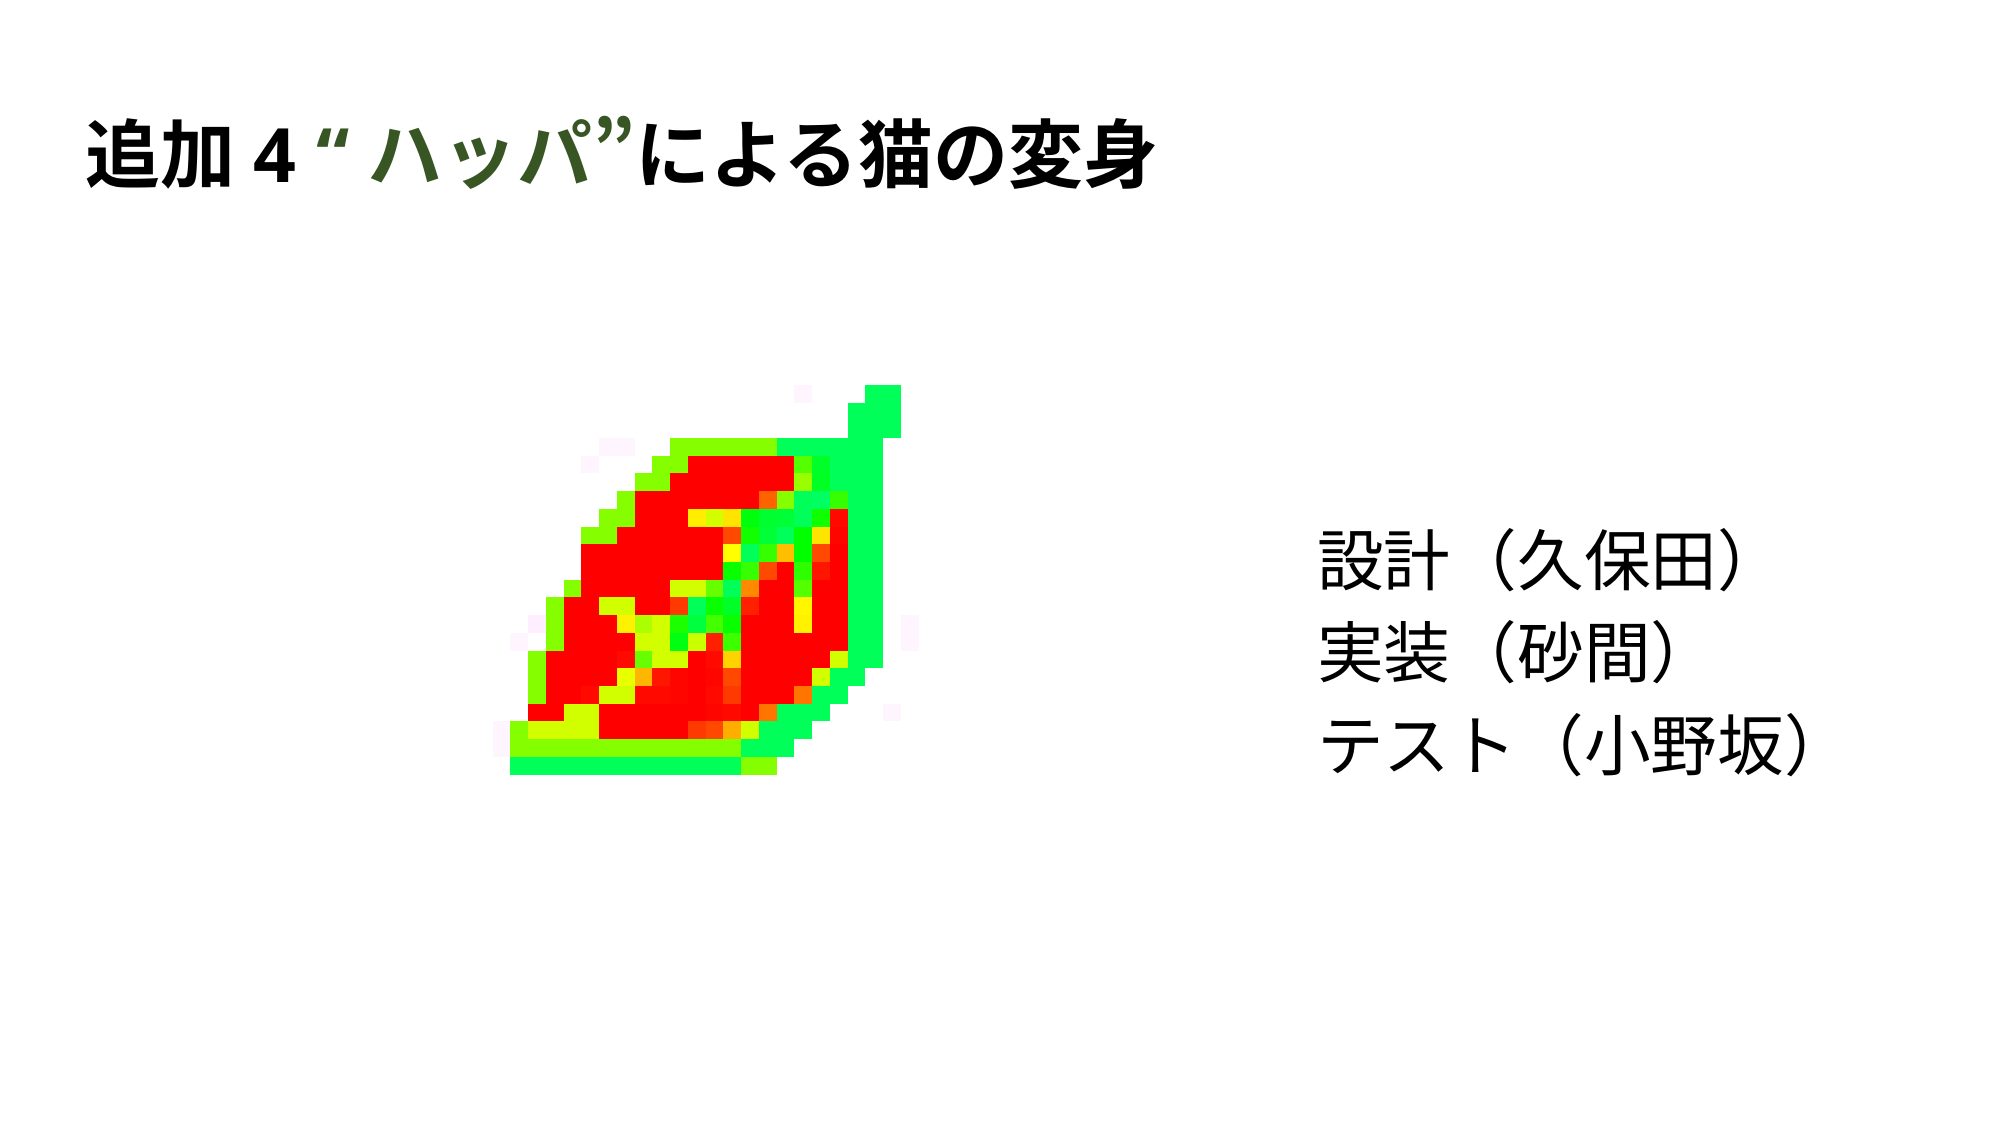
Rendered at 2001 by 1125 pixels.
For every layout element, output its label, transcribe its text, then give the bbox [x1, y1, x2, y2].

title 追加4 “ハッパ”による猫の変身 [70, 67, 1908, 249]
picture [422, 279, 990, 846]
list 設計（久保田） 実装（砂間） テスト（小野坂） [1302, 331, 1869, 981]
